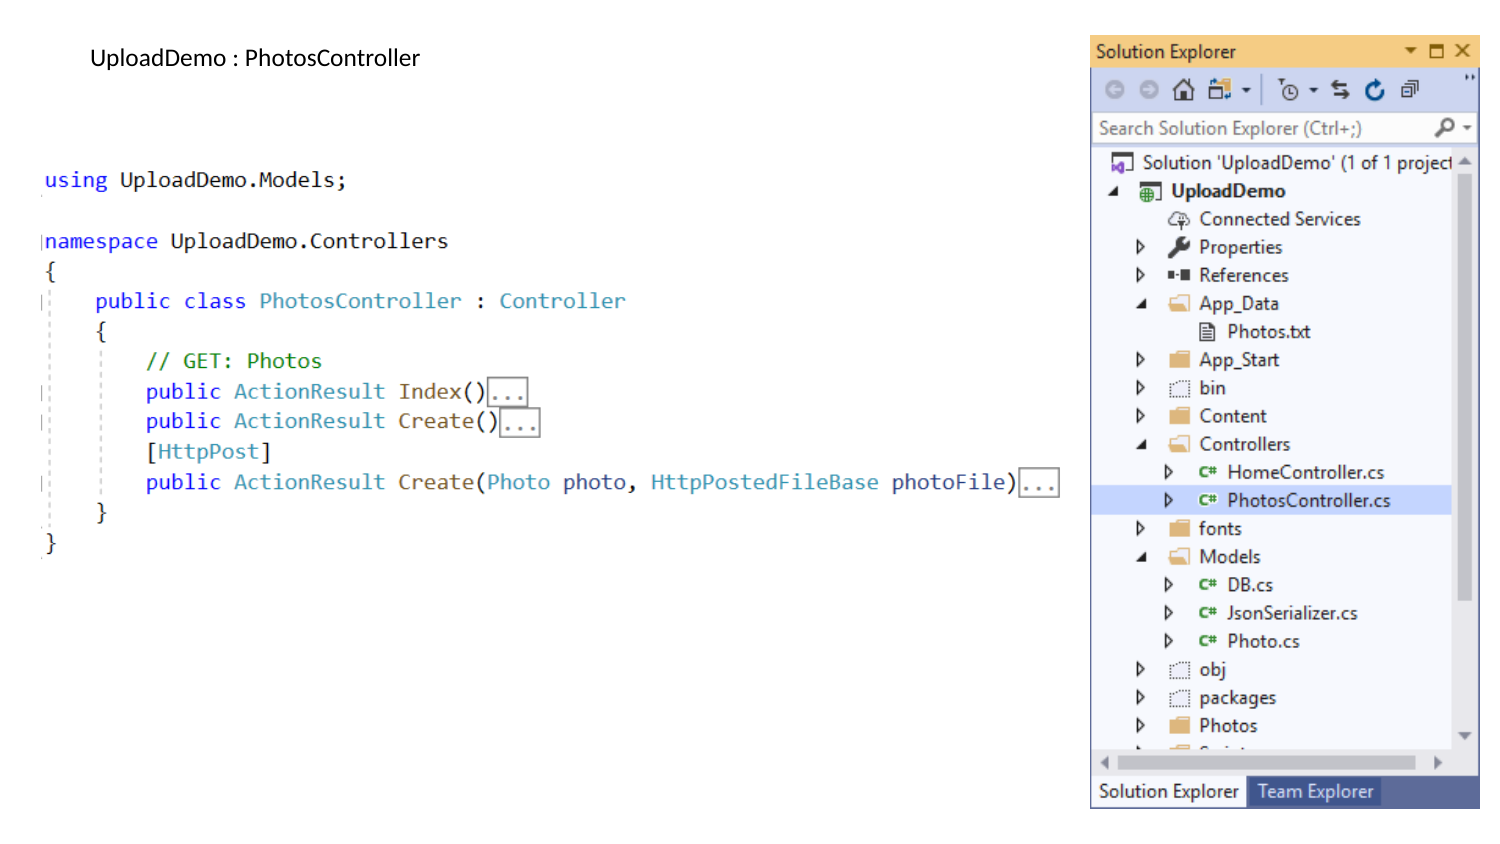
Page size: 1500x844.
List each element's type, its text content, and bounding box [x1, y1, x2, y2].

picture [1089, 34, 1480, 809]
title UploadDemo : PhotosController [75, 33, 1034, 80]
picture [40, 169, 1072, 564]
